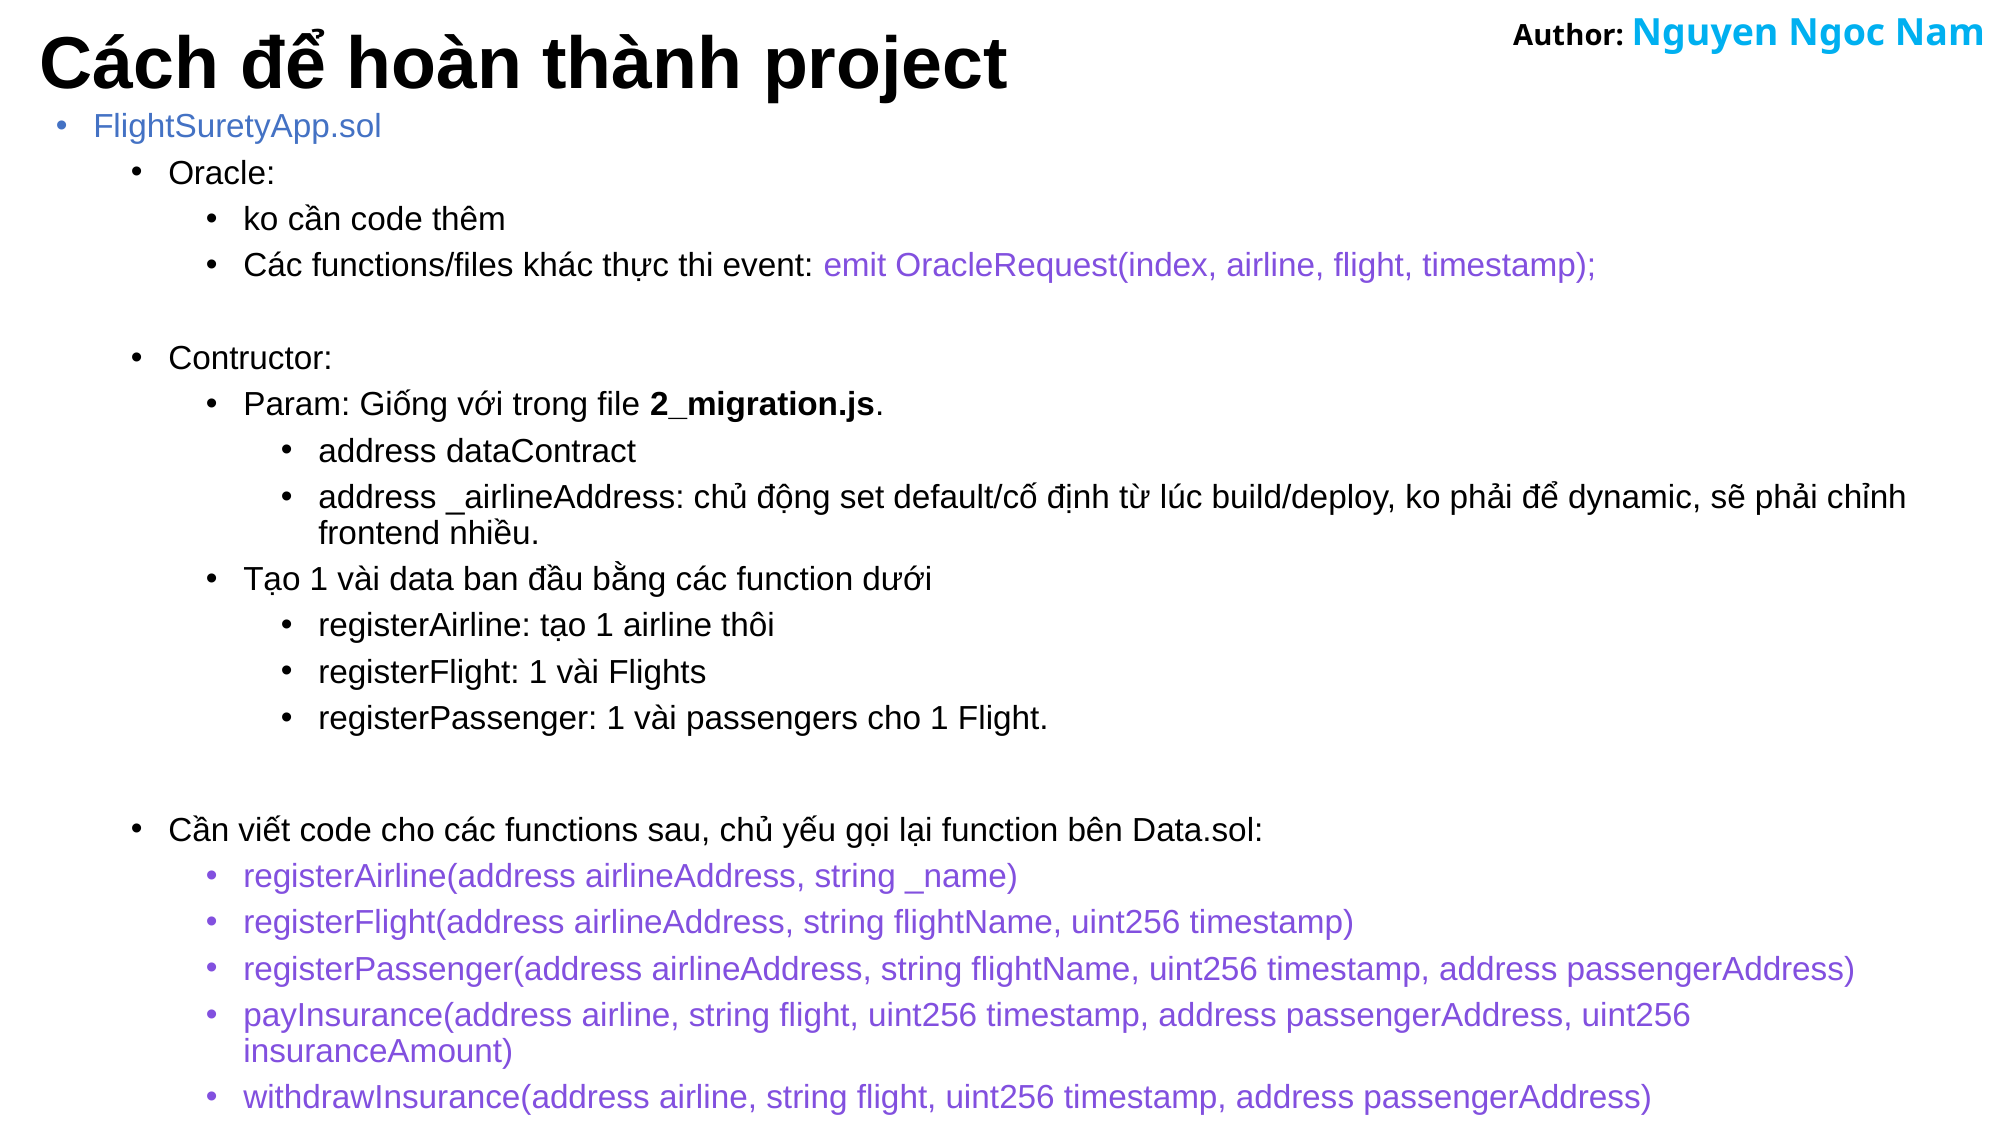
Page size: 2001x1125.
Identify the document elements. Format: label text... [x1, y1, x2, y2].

title Cách để hoàn thành project [24, 17, 1750, 112]
list FlightSuretyApp.sol Oracle: ko cần code thêm Các functions/files khác thực thi event: emit OracleRequest(index, airline, flight, timestamp); Contructor: Param: Giống với trong file 2_migration.js. address dataContract address _airlineAddress: chủ động set default/cố định từ lúc build/deploy, ko phải để dynamic, sẽ phải chỉnh frontend nhiều. Tạo 1 vài data ban đầu bằng các function dưới registerAirline: tạo 1 airline thôi registerFlight: 1 vài Flights registerPassenger: 1 vài passengers cho 1 Flight. Cần viết code cho các functions sau, chủ yếu gọi lại function bên Data.sol: registerAirline(address airlineAddress, string _name) registerFlight(address airlineAddress, string flightName, uint256 timestamp) registerPassenger(address airlineAddress, string flightName, uint256 timestamp, address passengerAddress) payInsurance(address airline, string flight, uint256 timestamp, address passengerAddress, uint256 insuranceAmount) withdrawInsurance(address airline, string flight, uint256 timestamp, address passengerAddress) [40, 101, 1959, 1106]
